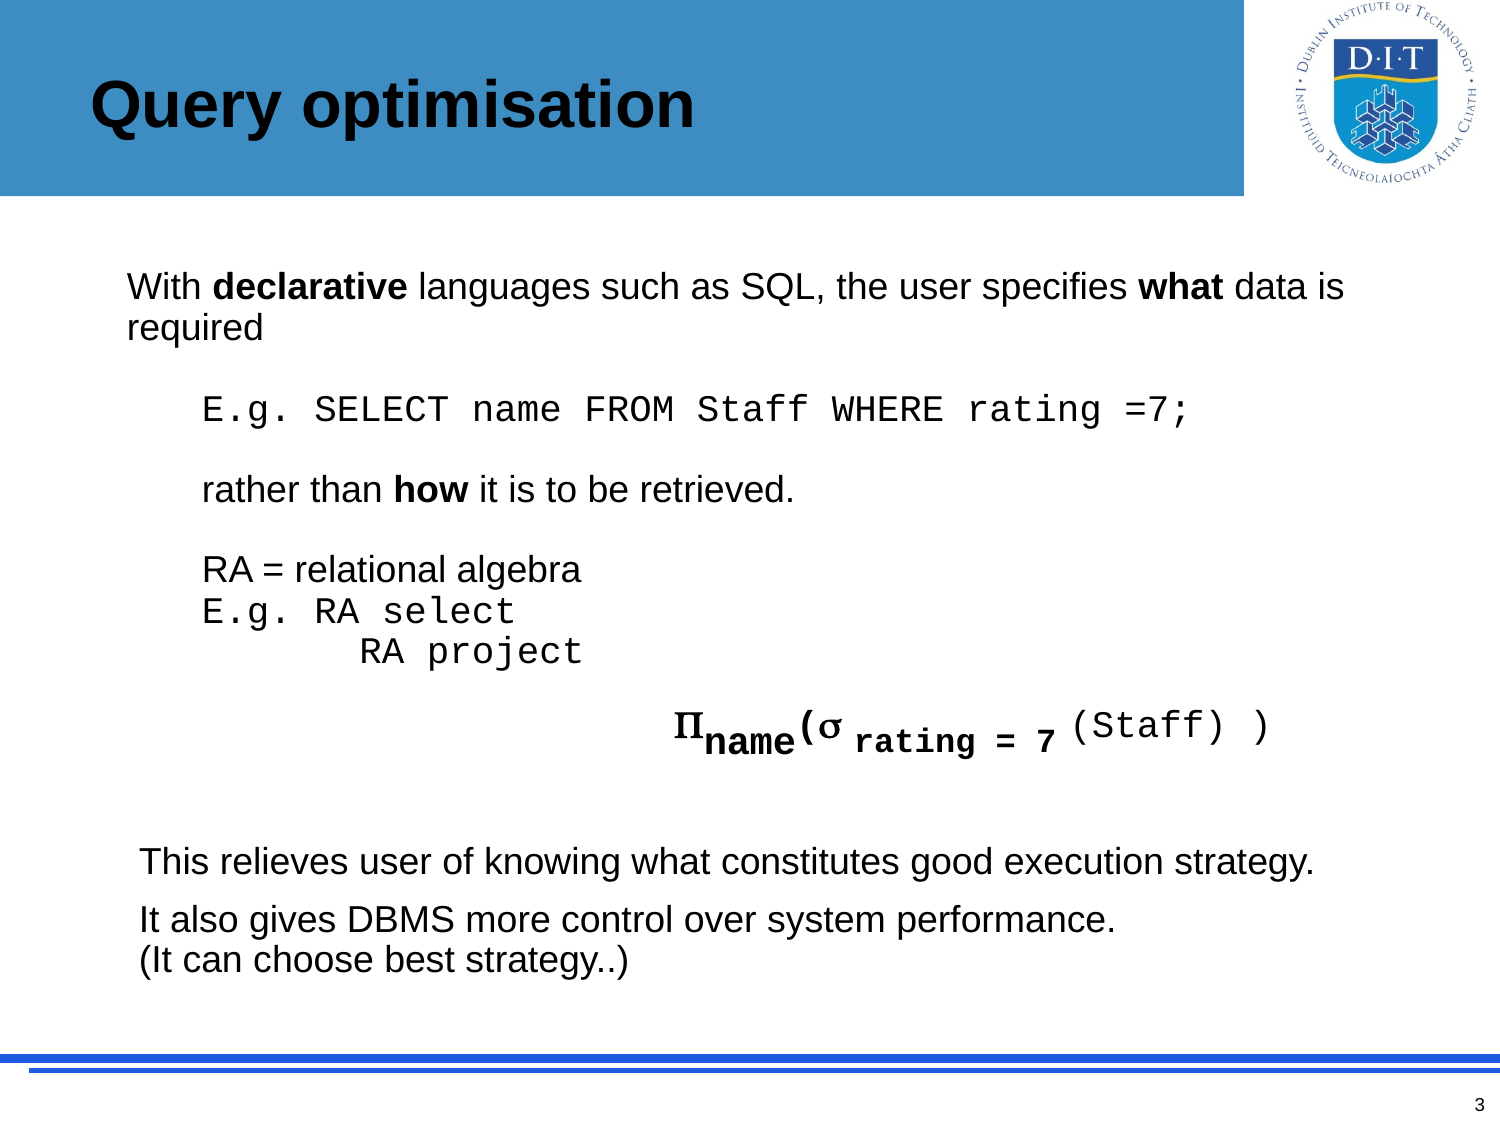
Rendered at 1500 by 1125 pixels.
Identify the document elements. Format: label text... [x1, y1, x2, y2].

text_box With declarative languages such as SQL, the user specifies what data is required E.g. SELECT name FROM Staff WHERE rating =7; rather than how it is to be retrieved. RA = relational algebra E.g. RA select RA project name( rating = 7 (Staff) ) [112, 260, 1383, 780]
title Query optimisation [74, 18, 1105, 182]
picture [1293, 0, 1478, 185]
text_box This relieves user of knowing what constitutes good execution strategy. It also gives DBMS more control over system performance. (It can choose best strategy..) [123, 834, 1454, 989]
slide_number 3 [1149, 1084, 1500, 1125]
